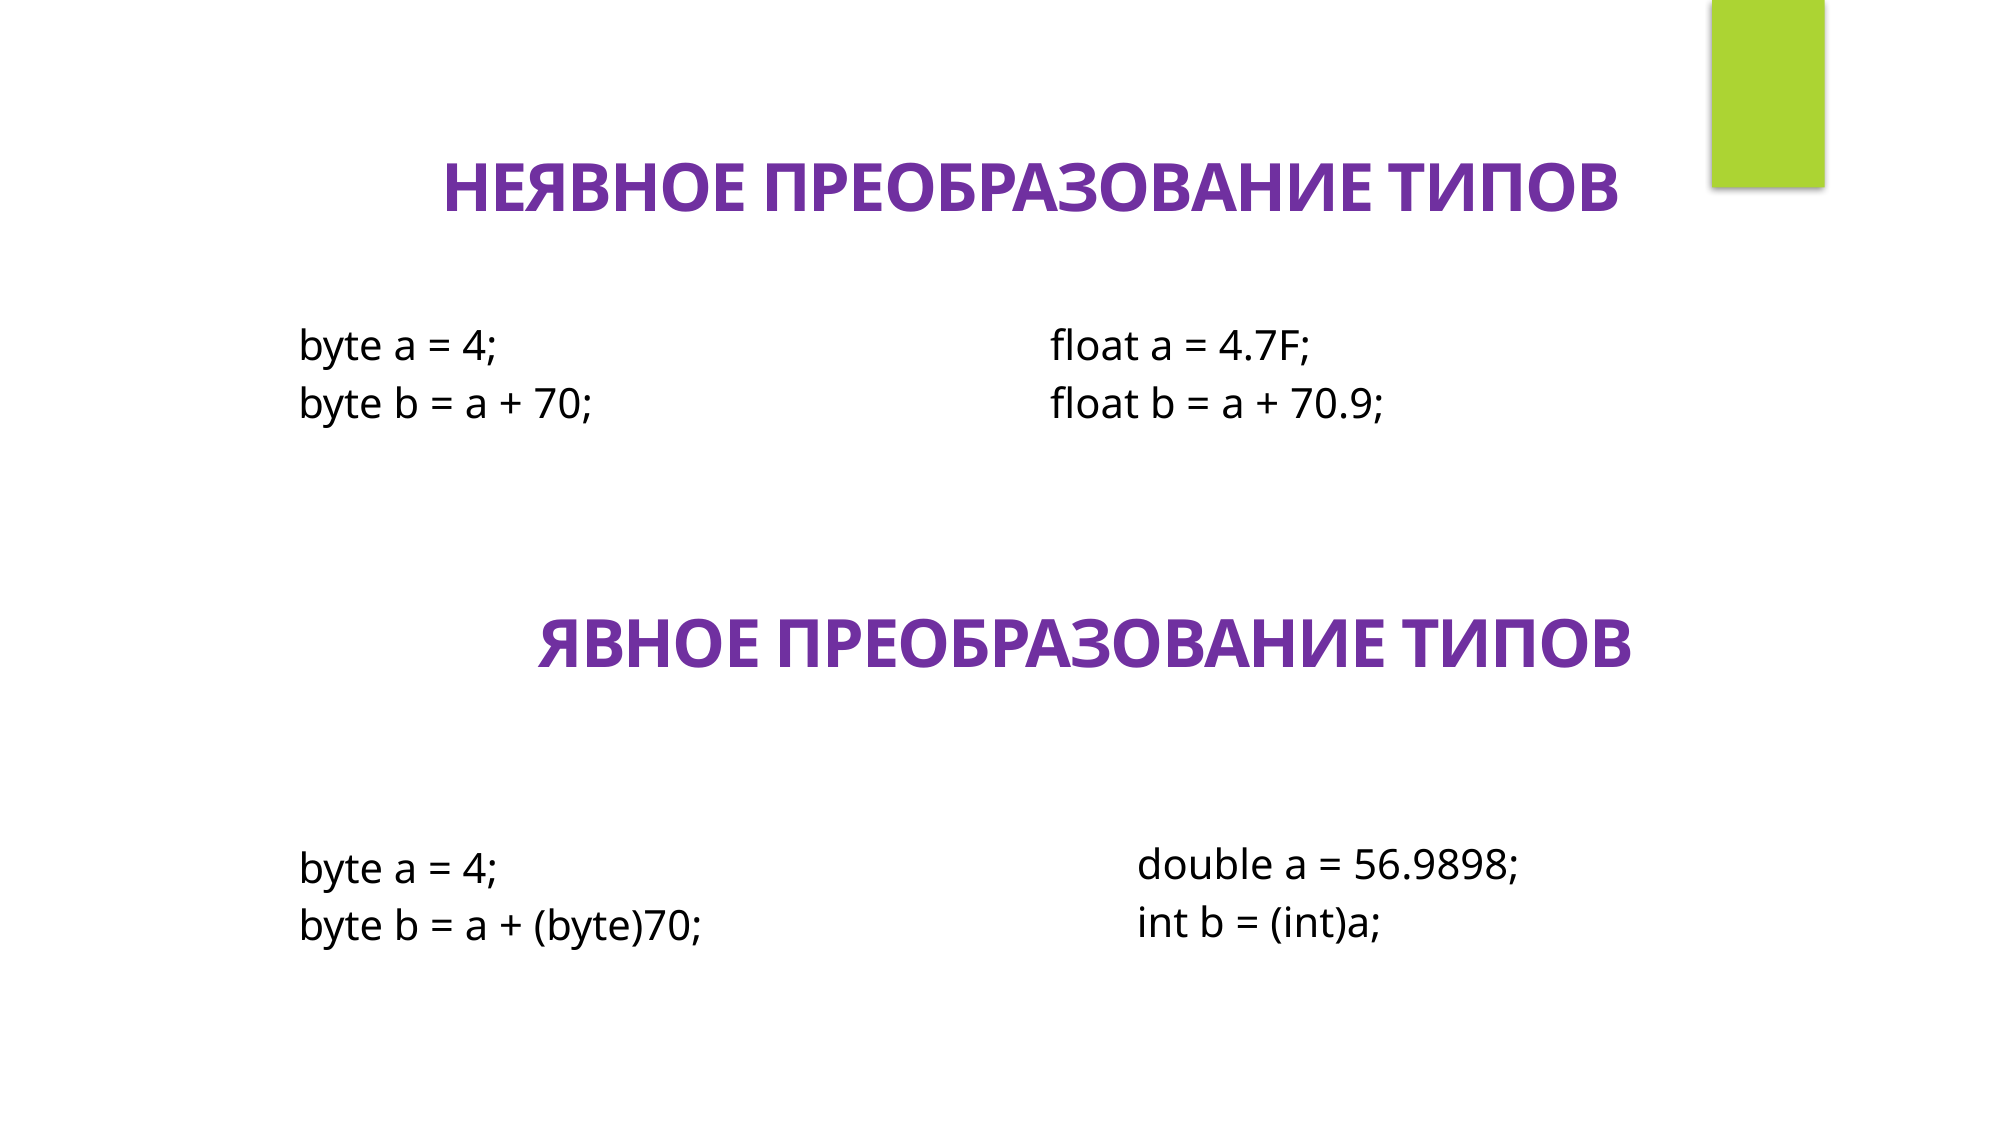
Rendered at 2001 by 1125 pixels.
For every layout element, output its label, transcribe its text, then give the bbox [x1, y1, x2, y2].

text_box double a = 56.9898; int b = (int)a; [1086, 823, 2000, 954]
text_box Явное Преобразование типов [440, 578, 1734, 703]
text_box float a = 4.7F; float b = a + 70.9; [999, 303, 1459, 434]
text_box byte a = 4; byte b = a + 70; [248, 303, 707, 434]
text_box byte a = 4; byte b = a + (byte)70; [248, 826, 794, 957]
text_box неЯвное Преобразование типов [384, 122, 1678, 247]
